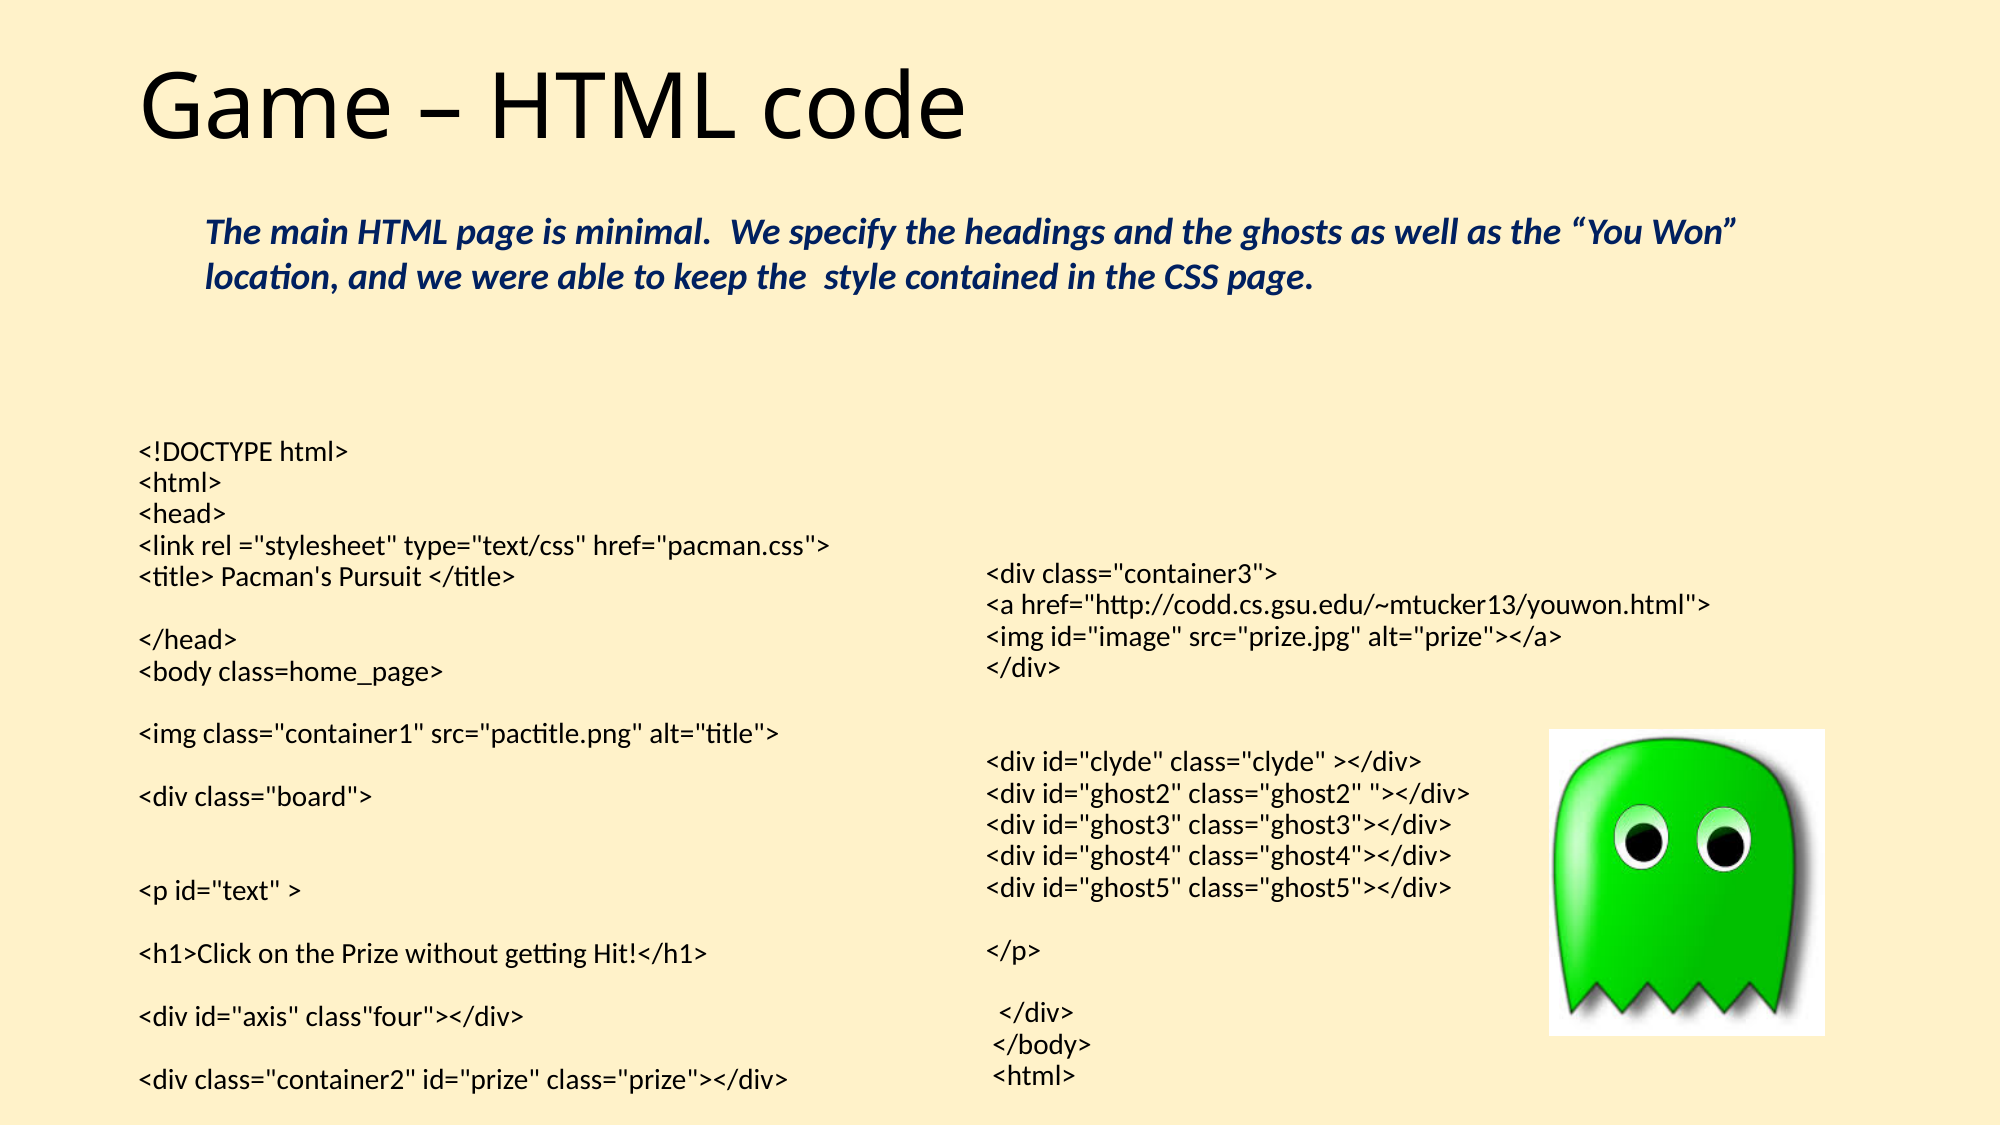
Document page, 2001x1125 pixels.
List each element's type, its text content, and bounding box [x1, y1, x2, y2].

list <!DOCTYPE html> <html> <head> <link rel ="stylesheet" type="text/css" href="pacman.css"> <title> Pacman's Pursuit </title> </head> <body class=home_page> <img class="container1" src="pactitle.png" alt="title"> <div class="board"> <p id="text" > <h1>Click on the Prize without getting Hit!</h1> <div id="axis" class"four"></div> <div class="container2" id="prize" class="prize"></div> <div class="container3"> <a href="http://codd.cs.gsu.edu/~mtucker13/youwon.html"> <img id="image" src="prize.jpg" alt="prize"></a> </div> <div id="clyde" class="clyde" ></div> <div id="ghost2" class="ghost2" "></div> <div id="ghost3" class="ghost3"></div> <div id="ghost4" class="ghost4"></div> <div id="ghost5" class="ghost5"></div> </p> </div> </body> <html> [123, 393, 1849, 1108]
picture [1549, 729, 1825, 1036]
text_box The main HTML page is minimal. We specify the headings and the ghosts as well as the “You Won” location, and we were able to keep the style contained in the CSS page. [189, 199, 1782, 305]
title Game – HTML code [123, 0, 1849, 218]
